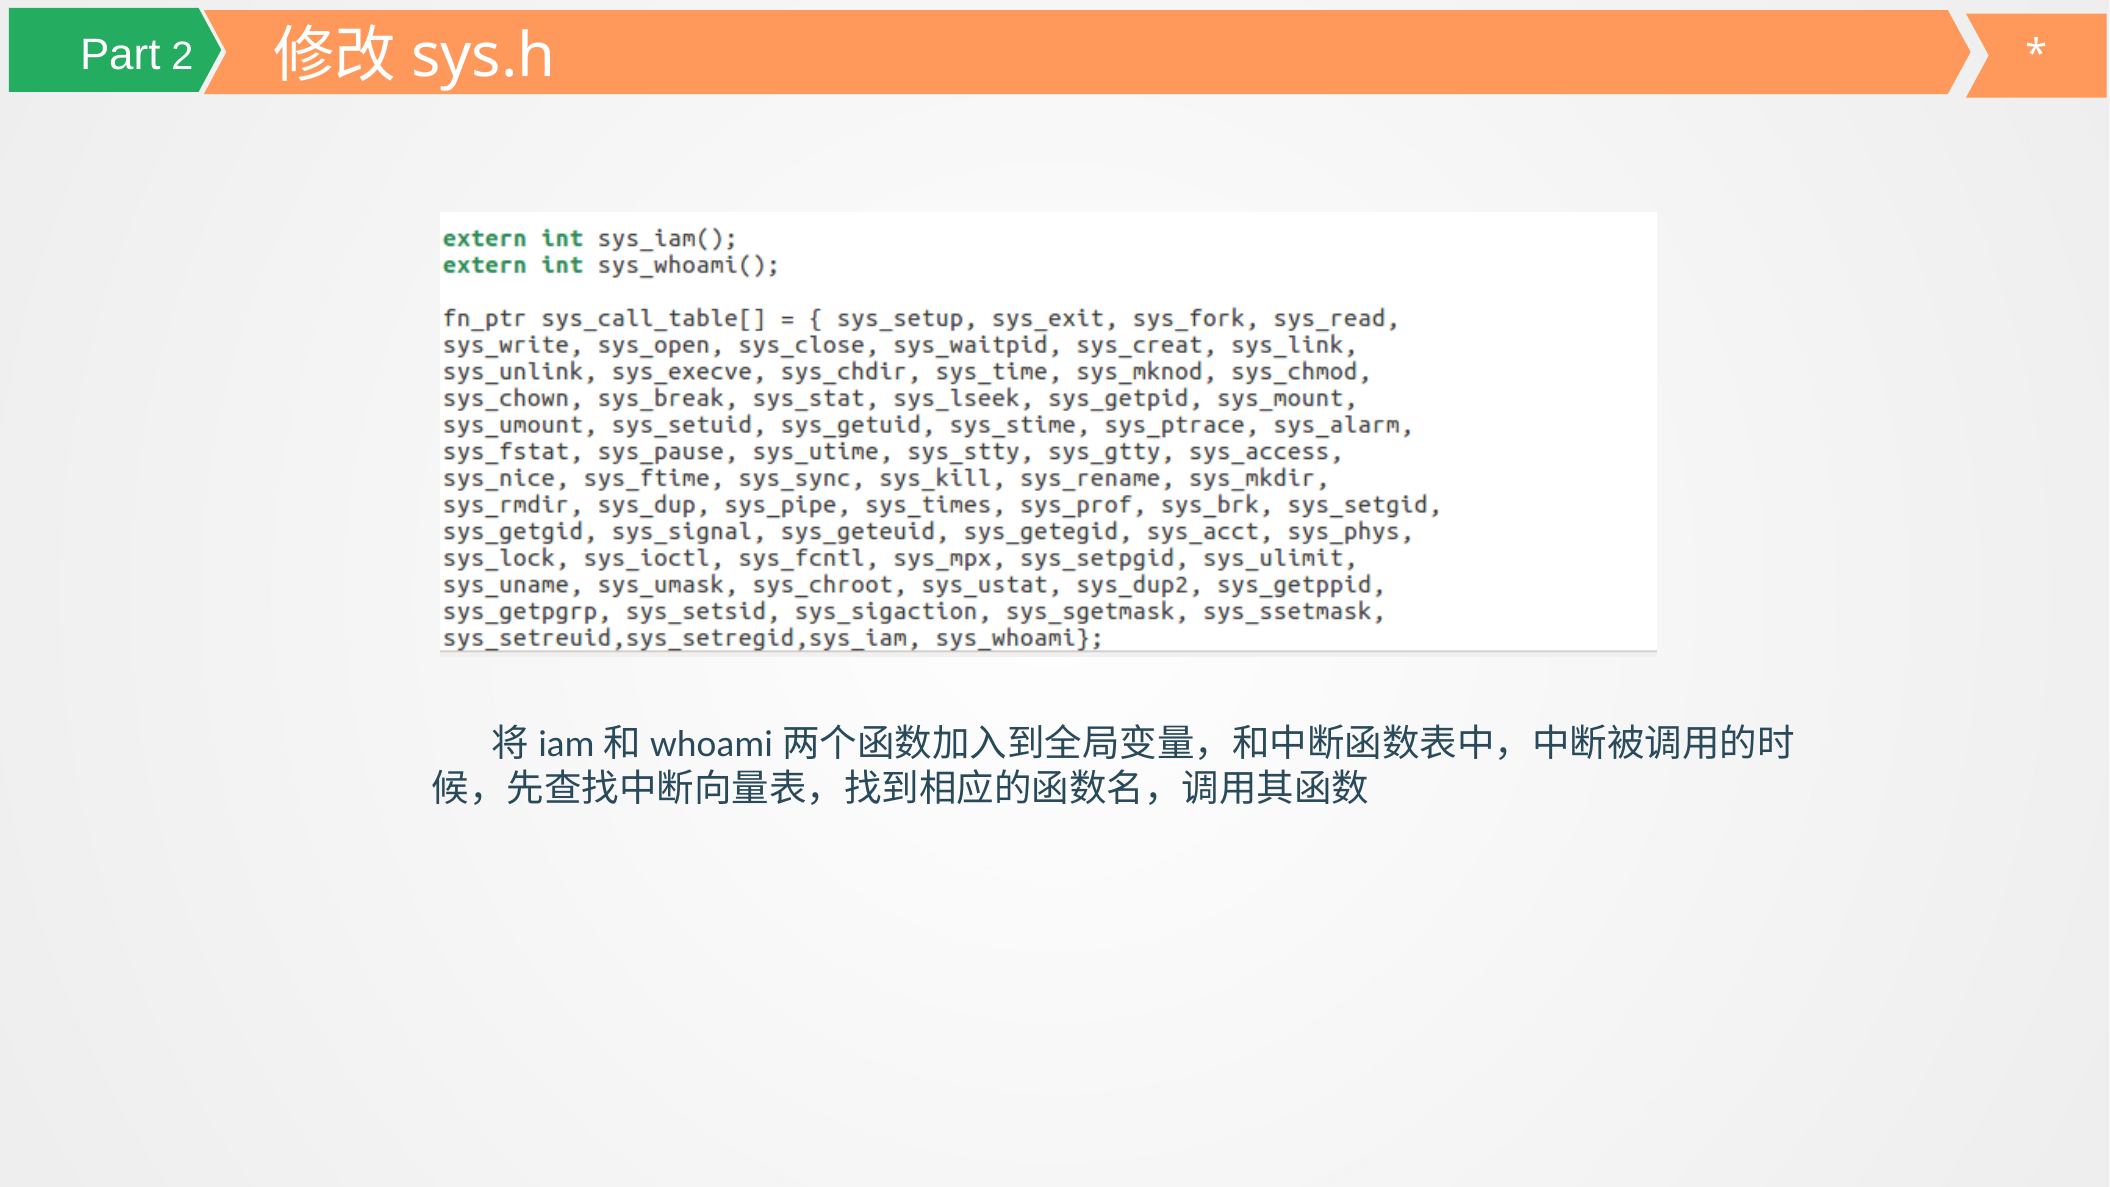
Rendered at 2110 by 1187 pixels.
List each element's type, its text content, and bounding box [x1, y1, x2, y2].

text_box * [2010, 20, 2062, 83]
text_box [203, 10, 230, 95]
text_box [8, 7, 204, 92]
text_box [209, 27, 222, 73]
text_box 将iam和whoami两个函数加入到全局变量，和中断函数表中，中断被调用的时候，先查找中断向量表，找到相应的函数名，调用其函数 [416, 711, 1823, 1027]
text_box Part 2 [24, 18, 209, 86]
text_box [1103, 10, 1971, 95]
text_box 修改sys.h [230, 7, 1103, 97]
text_box [1966, 13, 2107, 98]
picture [0, 0, 2110, 1187]
